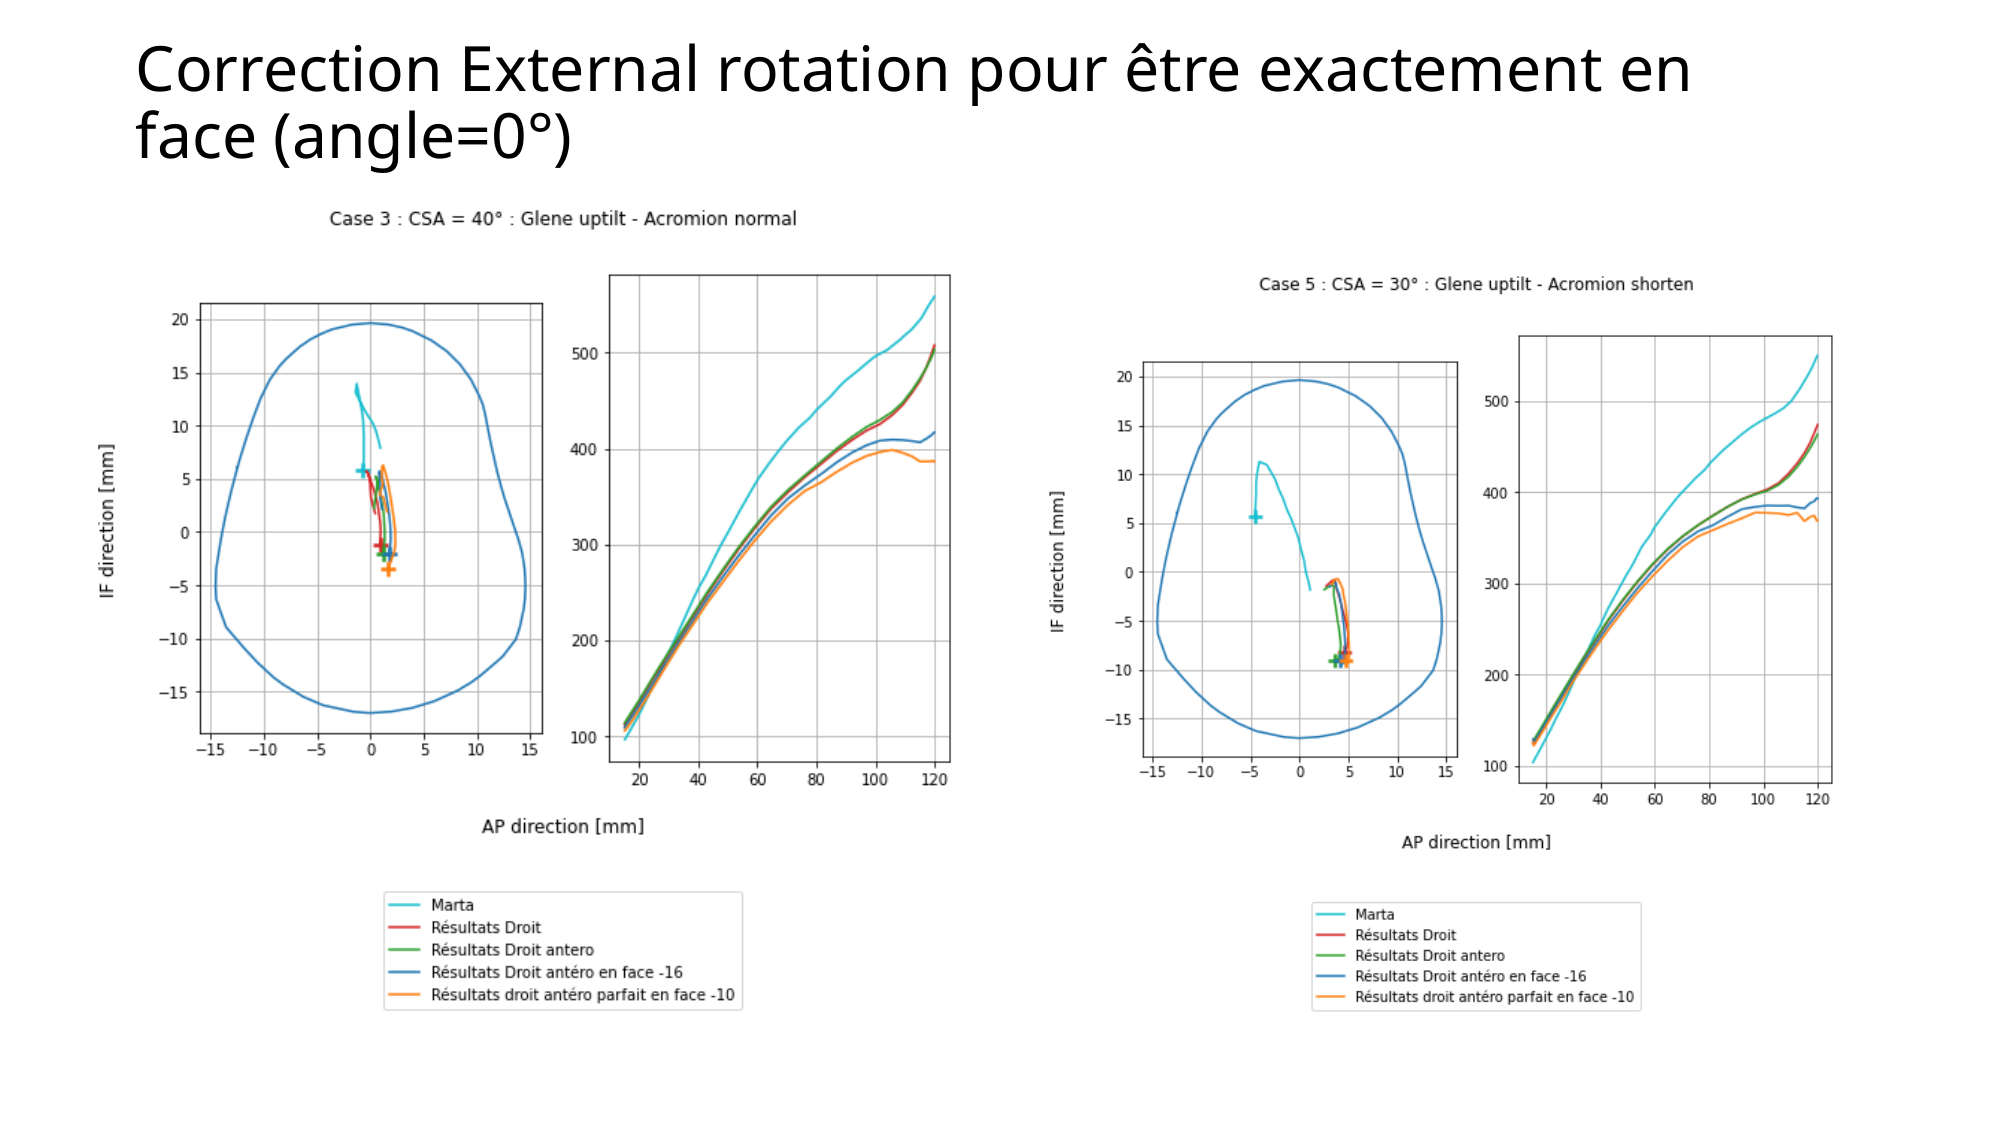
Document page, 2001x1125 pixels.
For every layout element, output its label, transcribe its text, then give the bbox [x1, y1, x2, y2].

title Correction External rotation pour être exactement en face (angle=0°) [120, 0, 1846, 214]
picture [1040, 267, 1841, 1020]
picture [88, 200, 960, 1020]
